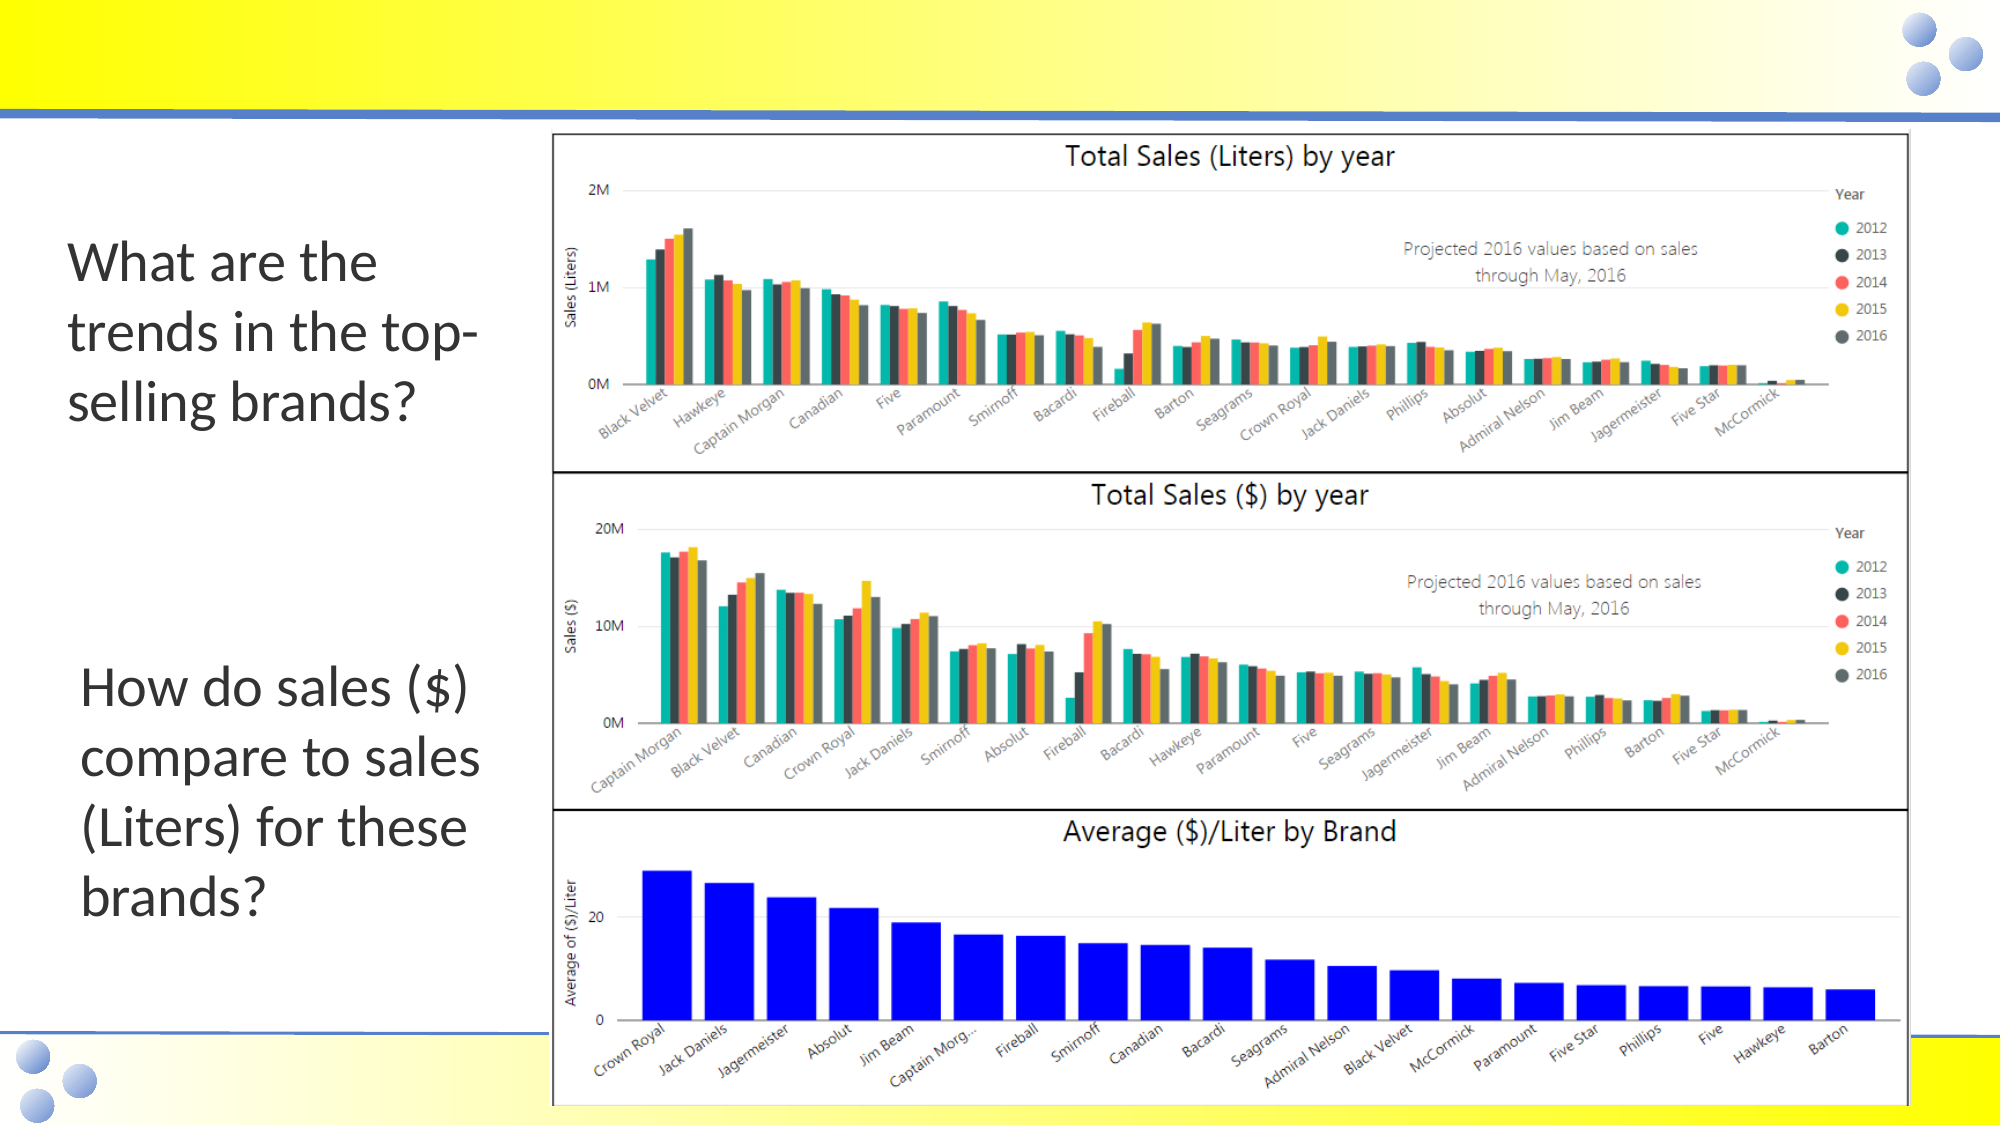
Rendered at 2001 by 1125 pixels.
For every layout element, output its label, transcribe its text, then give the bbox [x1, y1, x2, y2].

text_box How do sales ($) compare to sales (Liters) for these brands? [65, 640, 499, 936]
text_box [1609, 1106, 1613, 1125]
text_box What are the trends in the top-selling brands? [52, 215, 499, 441]
picture [549, 129, 1911, 1106]
